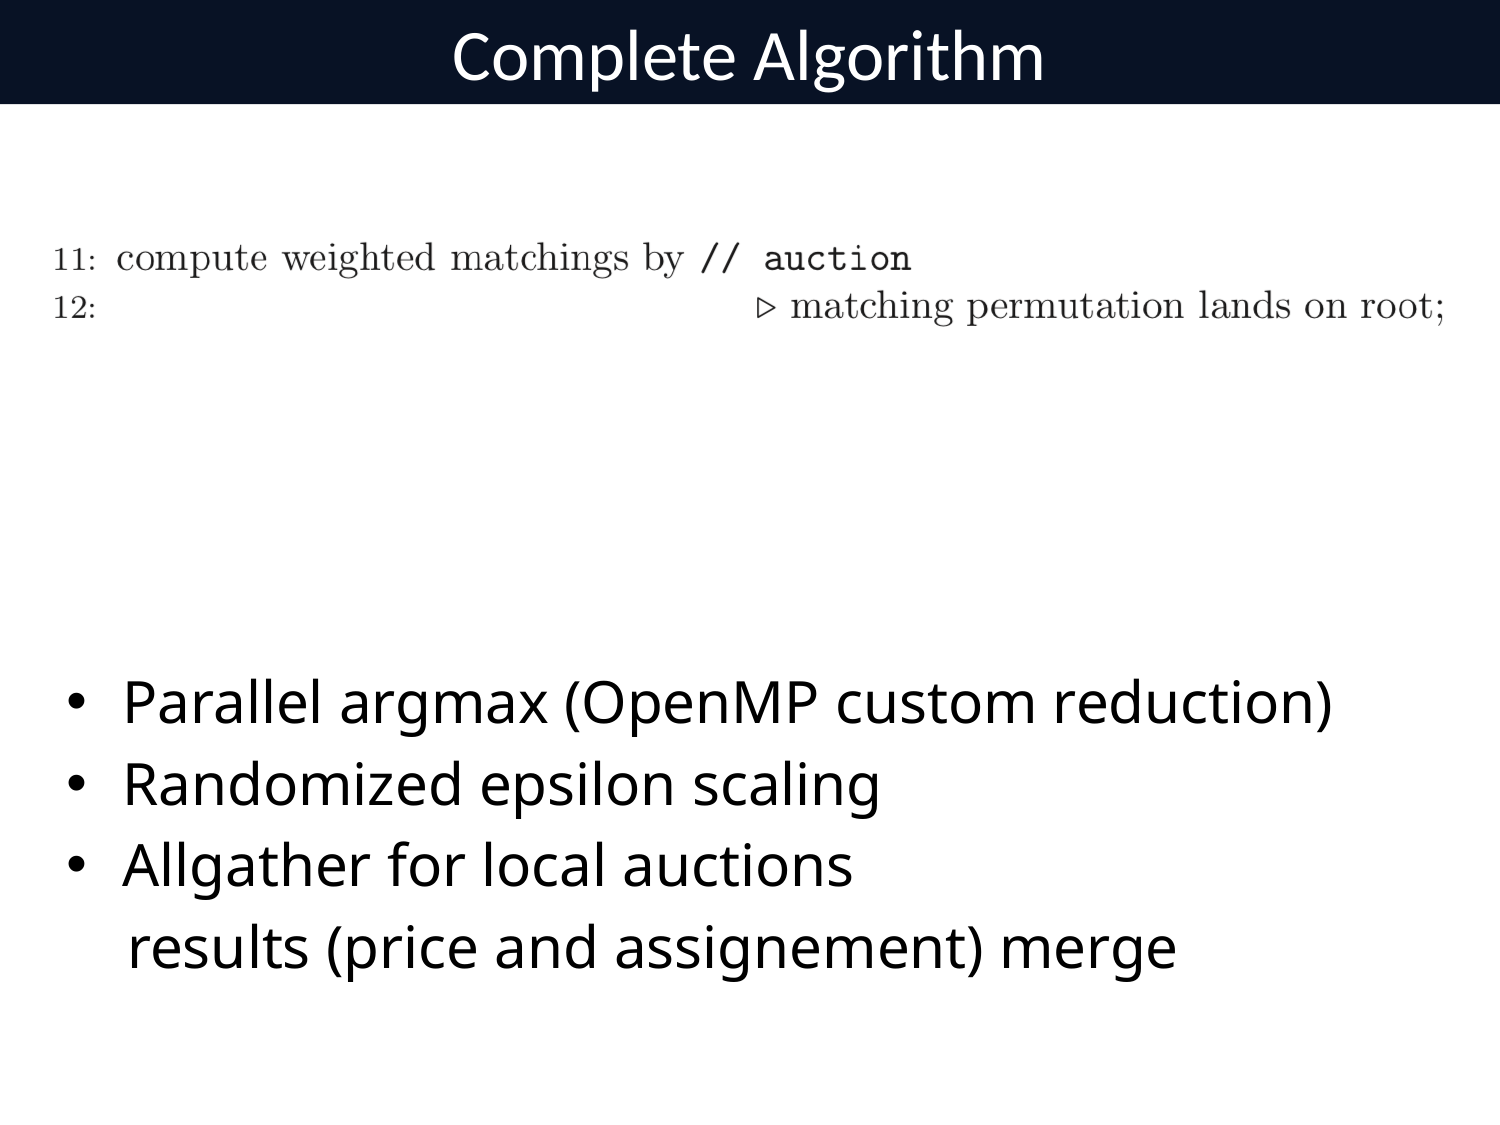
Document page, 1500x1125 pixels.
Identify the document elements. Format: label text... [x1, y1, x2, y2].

text_box Parallel argmax (OpenMP custom reduction) Randomized epsilon scaling Allgather for local auctions results (price and assignement) merge [51, 657, 1460, 1071]
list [45, 233, 1455, 330]
title Complete Algorithm [0, 0, 1500, 103]
